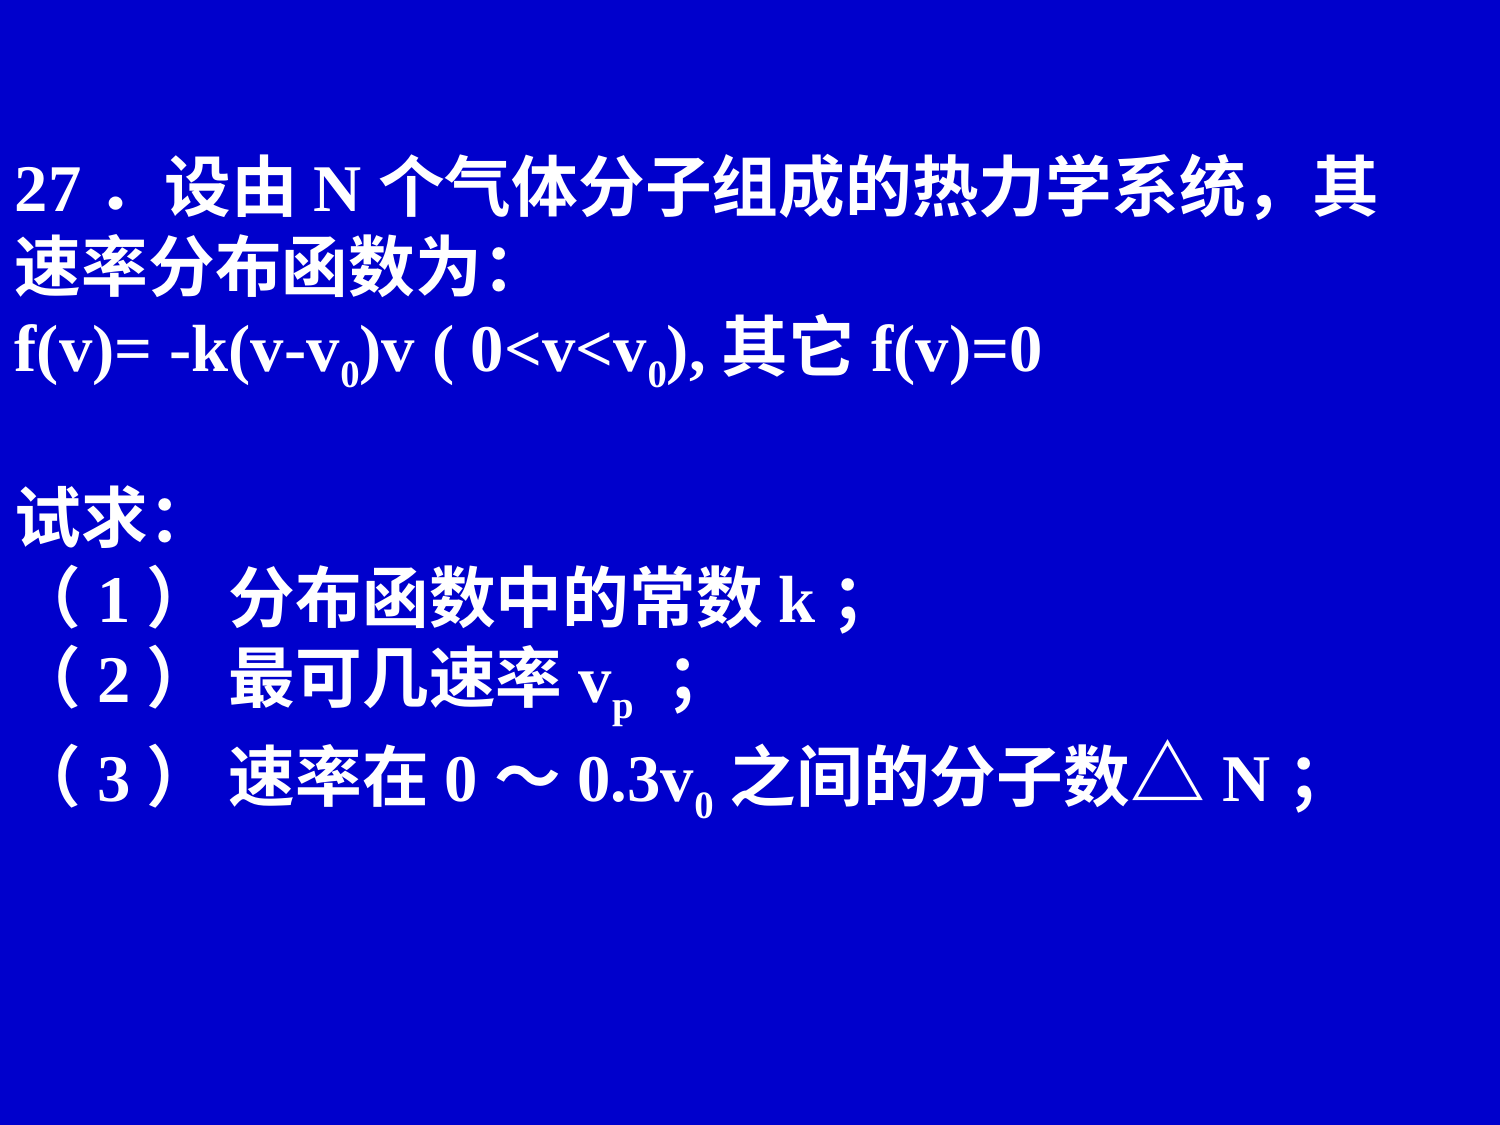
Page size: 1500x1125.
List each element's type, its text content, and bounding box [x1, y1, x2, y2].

text_box 27．设由N个气体分子组成的热力学系统，其速率分布函数为： f(v)= -k(v-v0)v ( 0<v<v0),其它f(v)=0 试求： （1） 分布函数中的常数k； （2） 最可几速率vp ； （3） 速率在0～0.3v0之间的分子数△N； [0, 137, 1447, 834]
